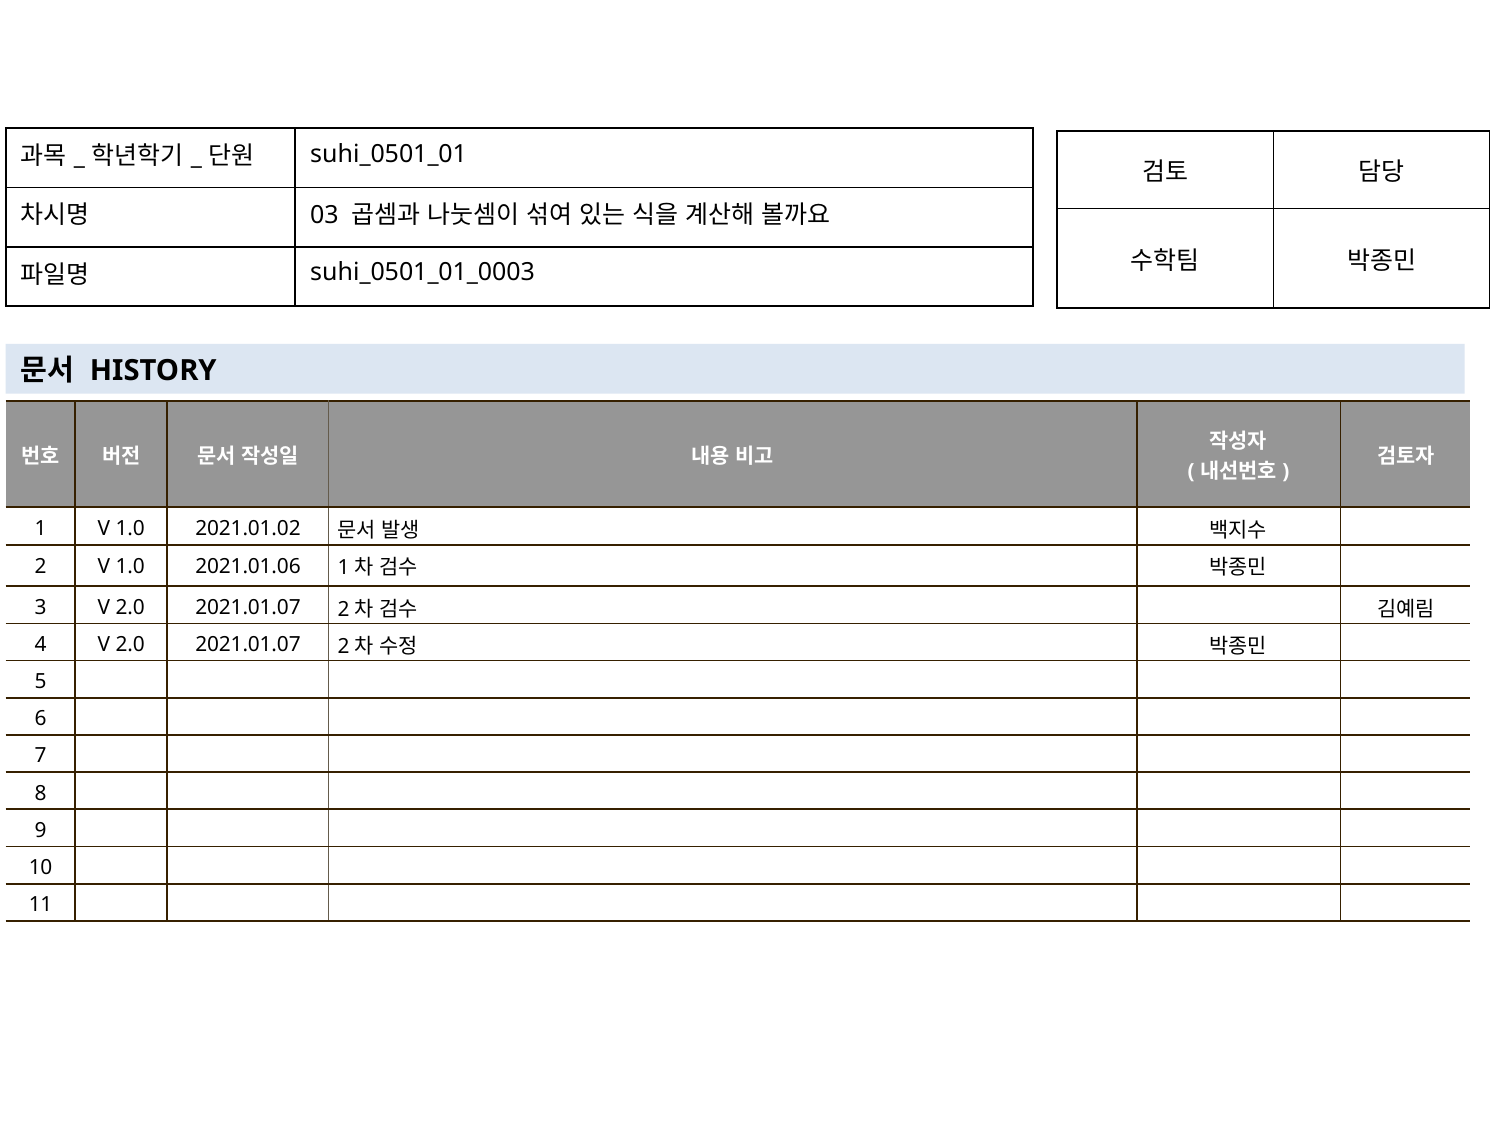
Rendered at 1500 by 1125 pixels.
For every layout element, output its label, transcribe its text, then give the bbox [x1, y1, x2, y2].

table_cell V 2.0 [76, 624, 166, 660]
table_cell [1341, 885, 1470, 920]
table_cell [1138, 736, 1340, 771]
table_cell [1341, 773, 1470, 808]
table_cell [329, 773, 1136, 808]
table_cell 파일명 [7, 248, 294, 305]
table_cell 9 [6, 810, 74, 846]
table_cell 2021.01.07 [168, 587, 328, 623]
table_cell [76, 810, 166, 846]
table_cell 문서 발생 [329, 508, 1136, 544]
table_header 내용 비고 [329, 402, 1136, 506]
table_cell [1341, 699, 1470, 734]
table_cell [1341, 546, 1470, 585]
table_cell [1138, 661, 1340, 697]
table_cell [1341, 736, 1470, 771]
table_cell [1138, 885, 1340, 920]
table_header 과목_학년학기_단원 [7, 129, 294, 187]
table_header 검토자 [1341, 402, 1470, 506]
table_cell [1138, 847, 1340, 883]
table_cell [168, 847, 328, 883]
table_cell [1341, 847, 1470, 883]
table_cell [1341, 508, 1470, 544]
table_cell [76, 736, 166, 771]
table_header 담당 [1274, 132, 1489, 208]
table_header 버전 [76, 402, 166, 506]
table_cell 백지수 [1138, 508, 1340, 544]
table_cell [329, 810, 1136, 846]
table_cell V 1.0 [76, 508, 166, 544]
table_cell 7 [6, 736, 74, 771]
table_cell 1 [6, 508, 74, 544]
table_cell suhi_0501_01_0003 [296, 248, 1032, 305]
table_cell 10 [6, 847, 74, 883]
table_cell 2차 수정 [329, 624, 1136, 660]
table_cell 박종민 [1274, 209, 1489, 307]
table_cell 8 [6, 773, 74, 808]
table_cell [329, 847, 1136, 883]
table_header suhi_0501_01 [296, 129, 1032, 187]
table_cell 김예림 [1341, 587, 1470, 623]
table_cell [1341, 661, 1470, 697]
table_cell 3 [6, 587, 74, 623]
table_cell [168, 699, 328, 734]
table_cell 5 [6, 661, 74, 697]
table_cell 03 곱셈과 나눗셈이 섞여 있는 식을 계산해 볼까요 [296, 188, 1032, 246]
table_cell [76, 773, 166, 808]
table_cell V 2.0 [76, 587, 166, 623]
table_cell [168, 773, 328, 808]
table_cell [1341, 624, 1470, 660]
table_cell 박종민 [1138, 624, 1340, 660]
table_cell 박종민 [1138, 546, 1340, 585]
table_cell 11 [6, 885, 74, 920]
table_cell 수학팀 [1058, 209, 1273, 307]
table_cell [76, 661, 166, 697]
table_cell [329, 736, 1136, 771]
table_cell 2 [6, 546, 74, 585]
table_cell [1341, 810, 1470, 846]
table_cell 2021.01.07 [168, 624, 328, 660]
table_header 문서 작성일 [168, 402, 328, 506]
table_cell 2차 검수 [329, 587, 1136, 623]
table_cell V 1.0 [76, 546, 166, 585]
table_cell [329, 885, 1136, 920]
table_cell 4 [6, 624, 74, 660]
table_header 작성자 (내선번호) [1138, 402, 1340, 506]
table_cell 6 [6, 699, 74, 734]
table_header 검토 [1058, 132, 1273, 208]
table_cell [329, 699, 1136, 734]
table_cell [1138, 587, 1340, 623]
table_cell 차시명 [7, 188, 294, 246]
table_cell [1138, 810, 1340, 846]
table_cell [168, 661, 328, 697]
table_cell [168, 885, 328, 920]
table_header 번호 [6, 402, 74, 506]
table_cell [1138, 699, 1340, 734]
table_cell [76, 885, 166, 920]
table_cell [76, 847, 166, 883]
table_cell [329, 661, 1136, 697]
table_cell 2021.01.06 [168, 546, 328, 585]
table_cell 1차 검수 [329, 546, 1136, 585]
table_cell 2021.01.02 [168, 508, 328, 544]
table_cell [76, 699, 166, 734]
table_cell [1138, 773, 1340, 808]
table_cell [168, 810, 328, 846]
text_box 문서 HISTORY [5, 343, 1465, 394]
table_cell [168, 736, 328, 771]
